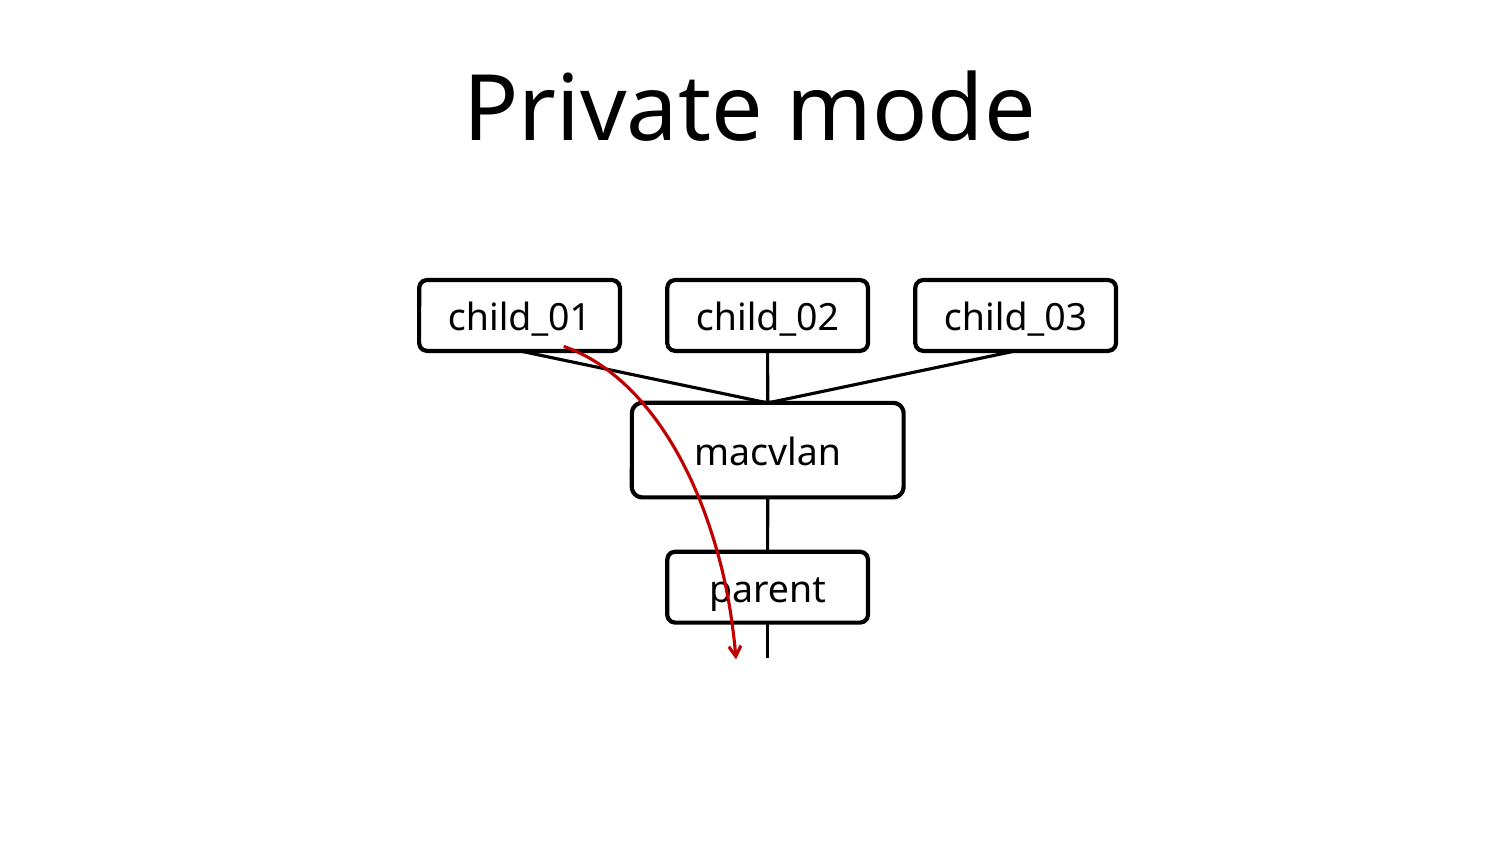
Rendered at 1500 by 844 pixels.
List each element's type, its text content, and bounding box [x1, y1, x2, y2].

text_box macvlan [652, 410, 906, 500]
title Private mode [75, 33, 1425, 175]
text_box child_03 [913, 277, 1119, 354]
text_box child_01 [417, 277, 623, 354]
text_box child_02 [665, 277, 871, 349]
text_box [563, 345, 573, 349]
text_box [519, 350, 766, 404]
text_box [767, 350, 1016, 404]
text_box parent [718, 549, 871, 625]
text_box [521, 411, 743, 712]
